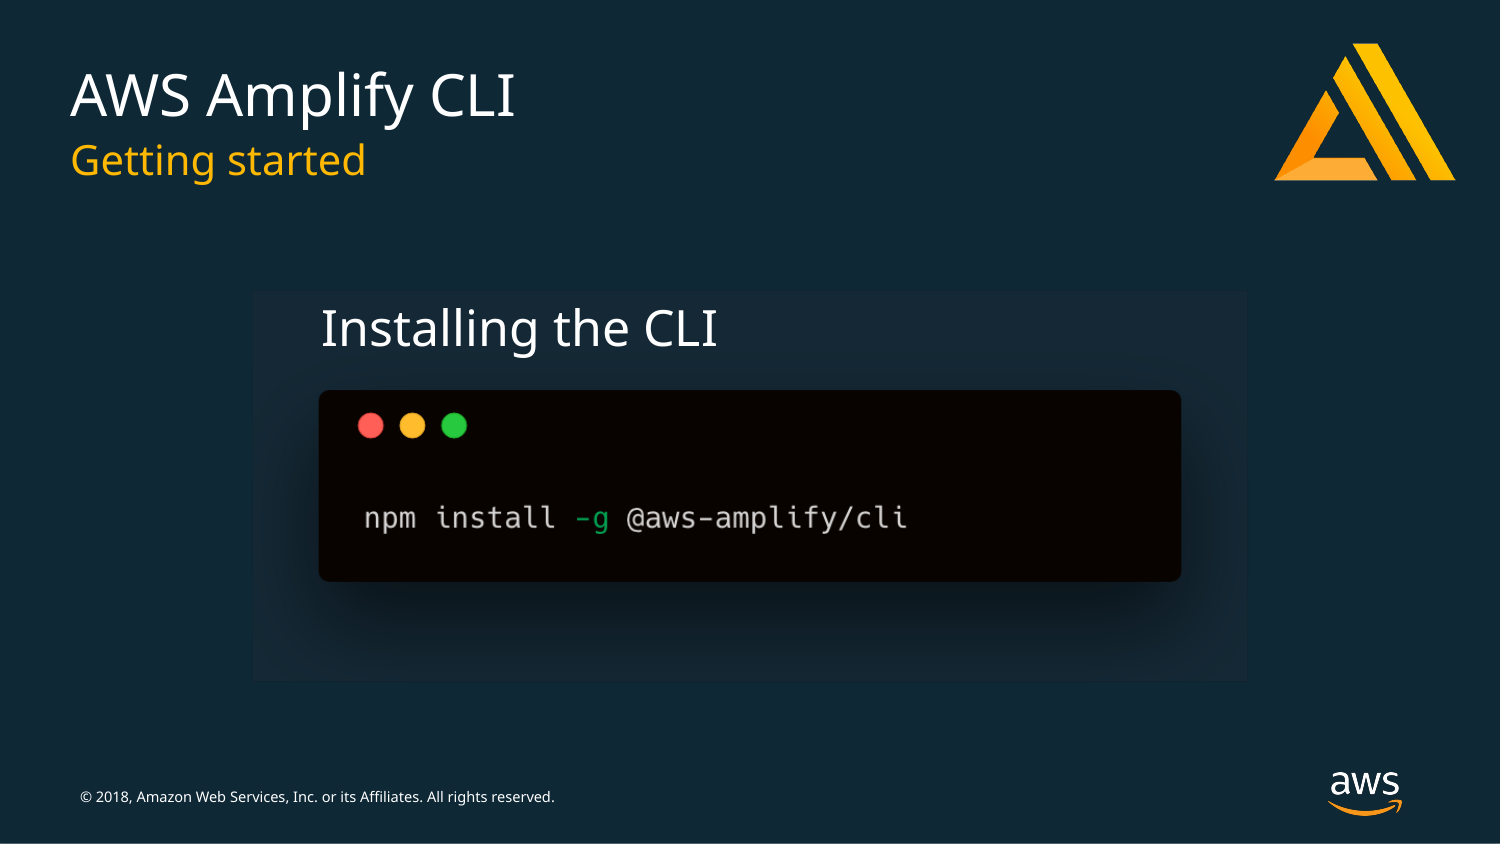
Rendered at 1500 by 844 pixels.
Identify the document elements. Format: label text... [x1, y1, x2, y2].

title AWS Amplify CLI [55, 51, 1249, 126]
text_box Getting started [55, 126, 1402, 278]
picture [1328, 772, 1402, 816]
picture [1255, 0, 1479, 224]
picture [250, 288, 1250, 684]
